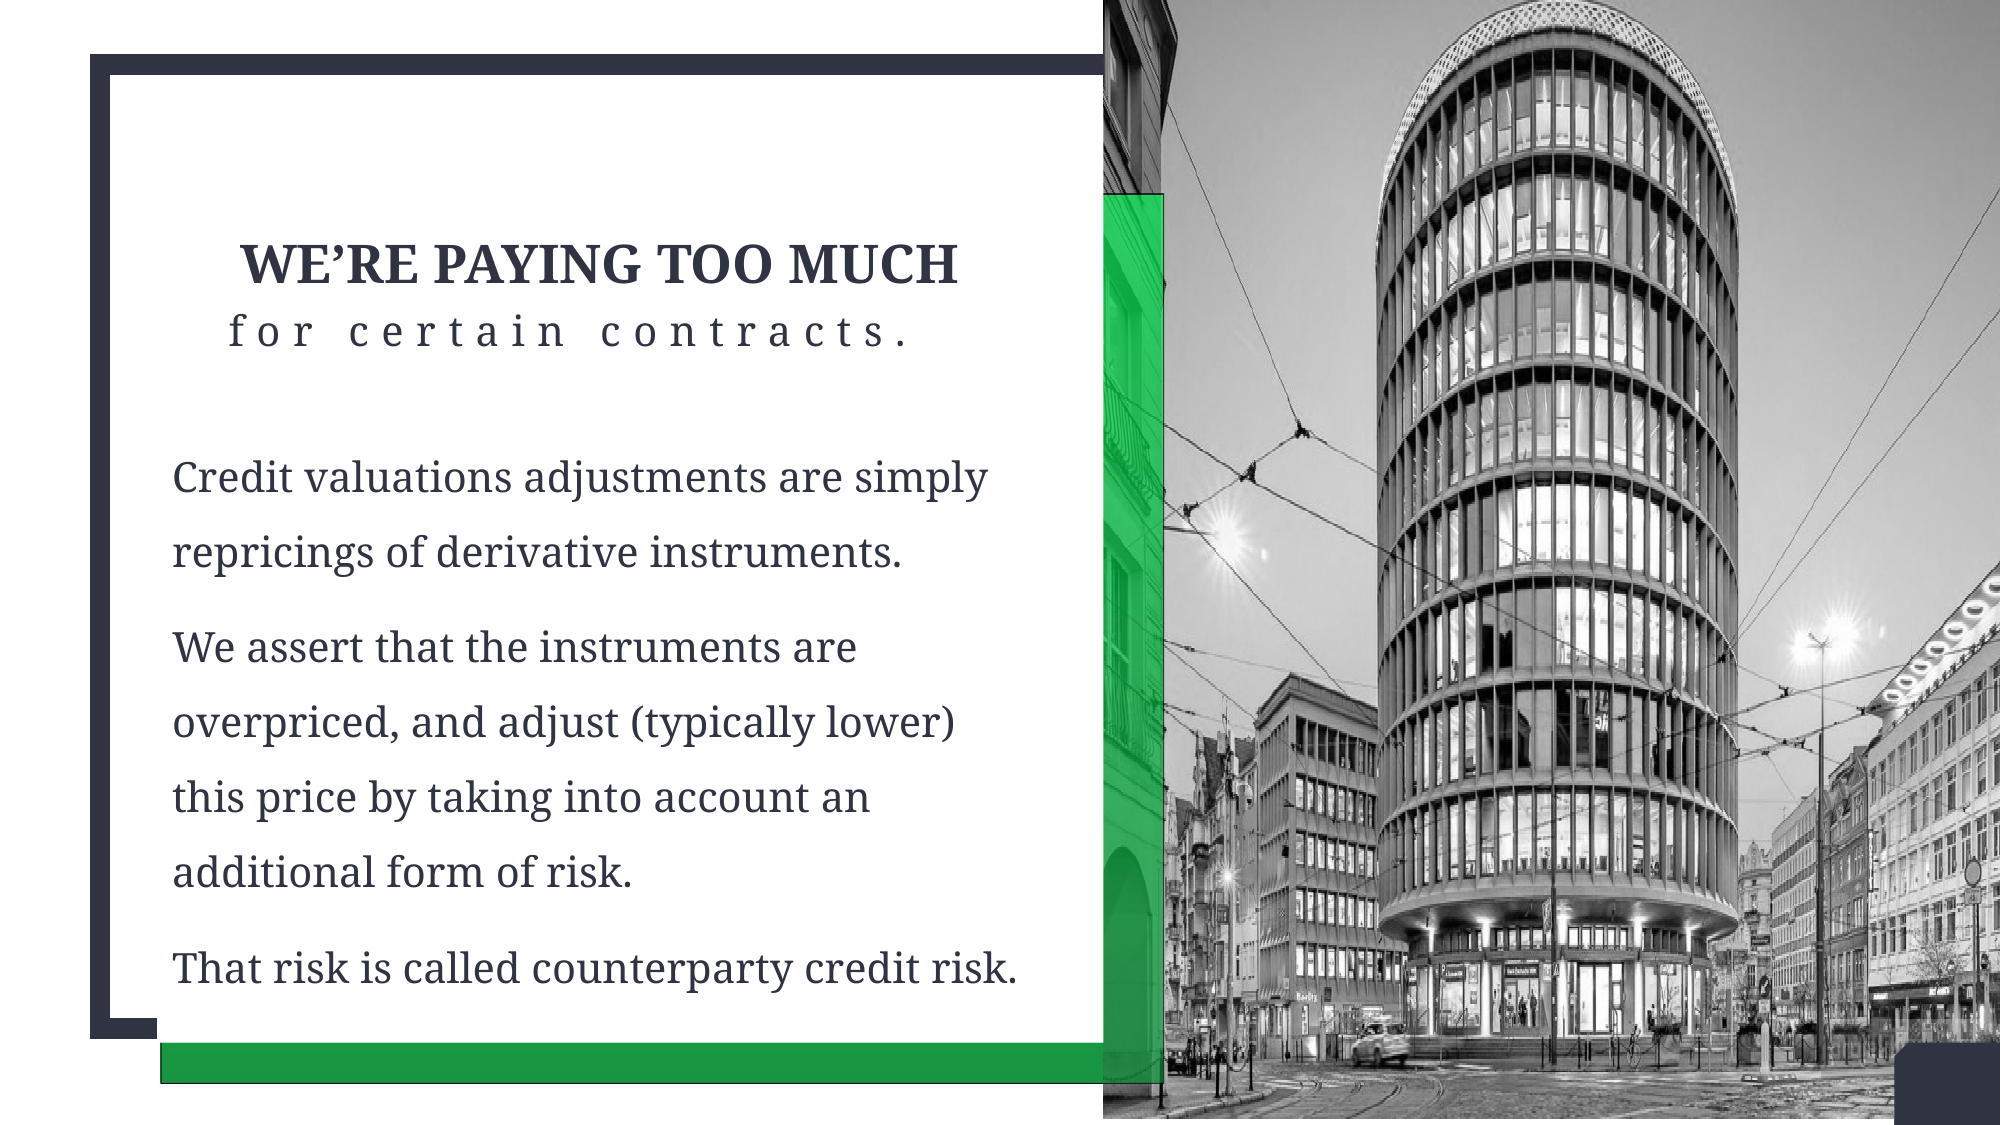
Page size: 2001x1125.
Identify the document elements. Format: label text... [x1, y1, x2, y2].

text_box 2 + [160, 1044, 1103, 1085]
list Credit valuations adjustments are simply repricings of derivative instruments. We assert that the instruments are overpriced, and adjust (typically lower) this price by taking into account an additional form of risk. That risk is called counterparty credit risk. [157, 417, 1043, 979]
picture [1103, 0, 2000, 1119]
list for certain contracts. [160, 302, 974, 404]
text_box [1893, 1119, 2000, 1125]
title We’re paying too much [157, 193, 1043, 303]
text_box [156, 106, 1103, 1044]
